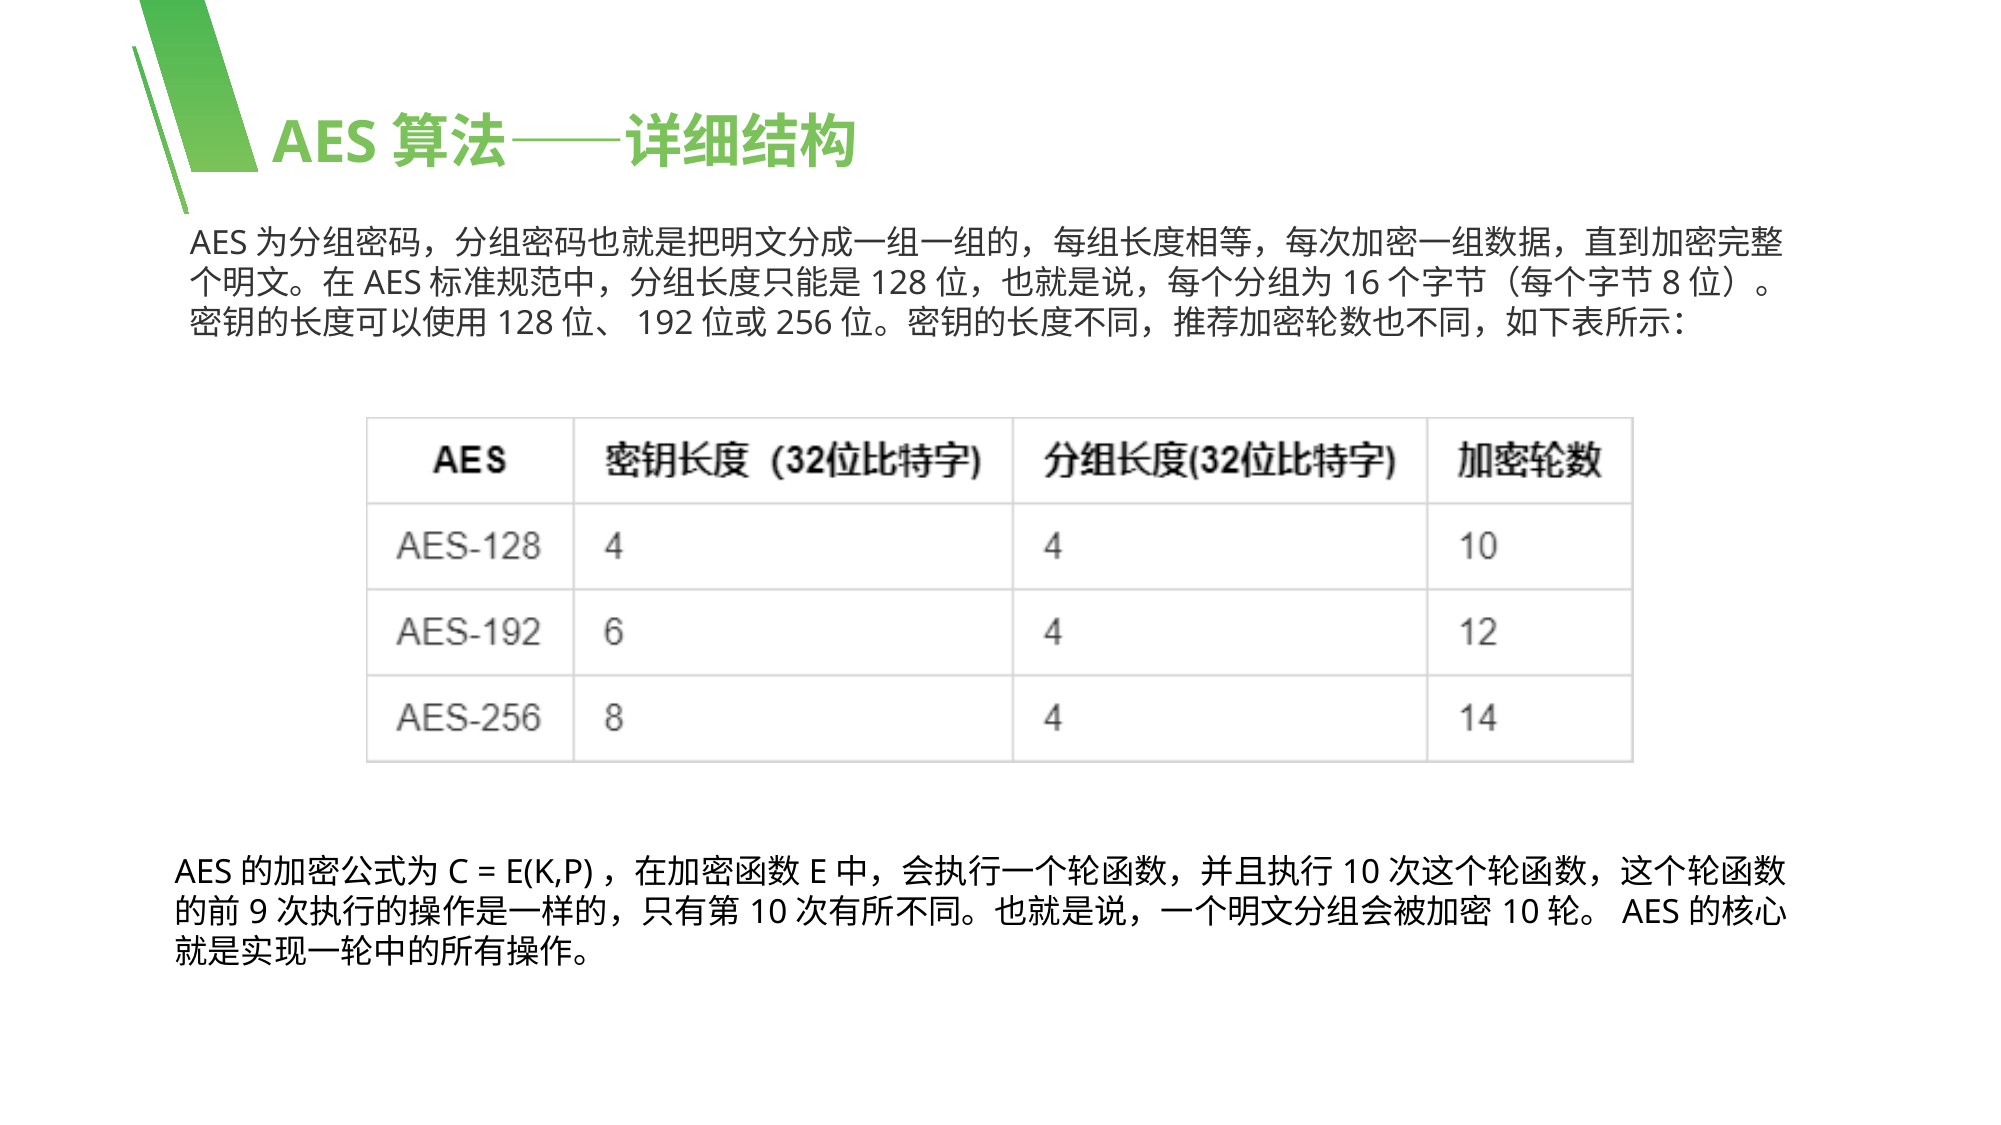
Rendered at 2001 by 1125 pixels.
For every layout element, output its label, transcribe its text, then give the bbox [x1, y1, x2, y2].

text_box AES为分组密码，分组密码也就是把明文分成一组一组的，每组长度相等，每次加密一组数据，直到加密完整个明文。在AES标准规范中，分组长度只能是128位，也就是说，每个分组为16个字节（每个字节8位）。密钥的长度可以使用128位、192位或256位。密钥的长度不同，推荐加密轮数也不同，如下表所示： [174, 214, 1825, 349]
picture [366, 417, 1634, 763]
text_box AES算法——详细结构 [258, 96, 873, 182]
text_box AES的加密公式为C = E(K,P)，在加密函数E中，会执行一个轮函数，并且执行10次这个轮函数，这个轮函数的前9次执行的操作是一样的，只有第10次有所不同。也就是说，一个明文分组会被加密10轮。AES的核心就是实现一轮中的所有操作。 [159, 842, 1810, 978]
